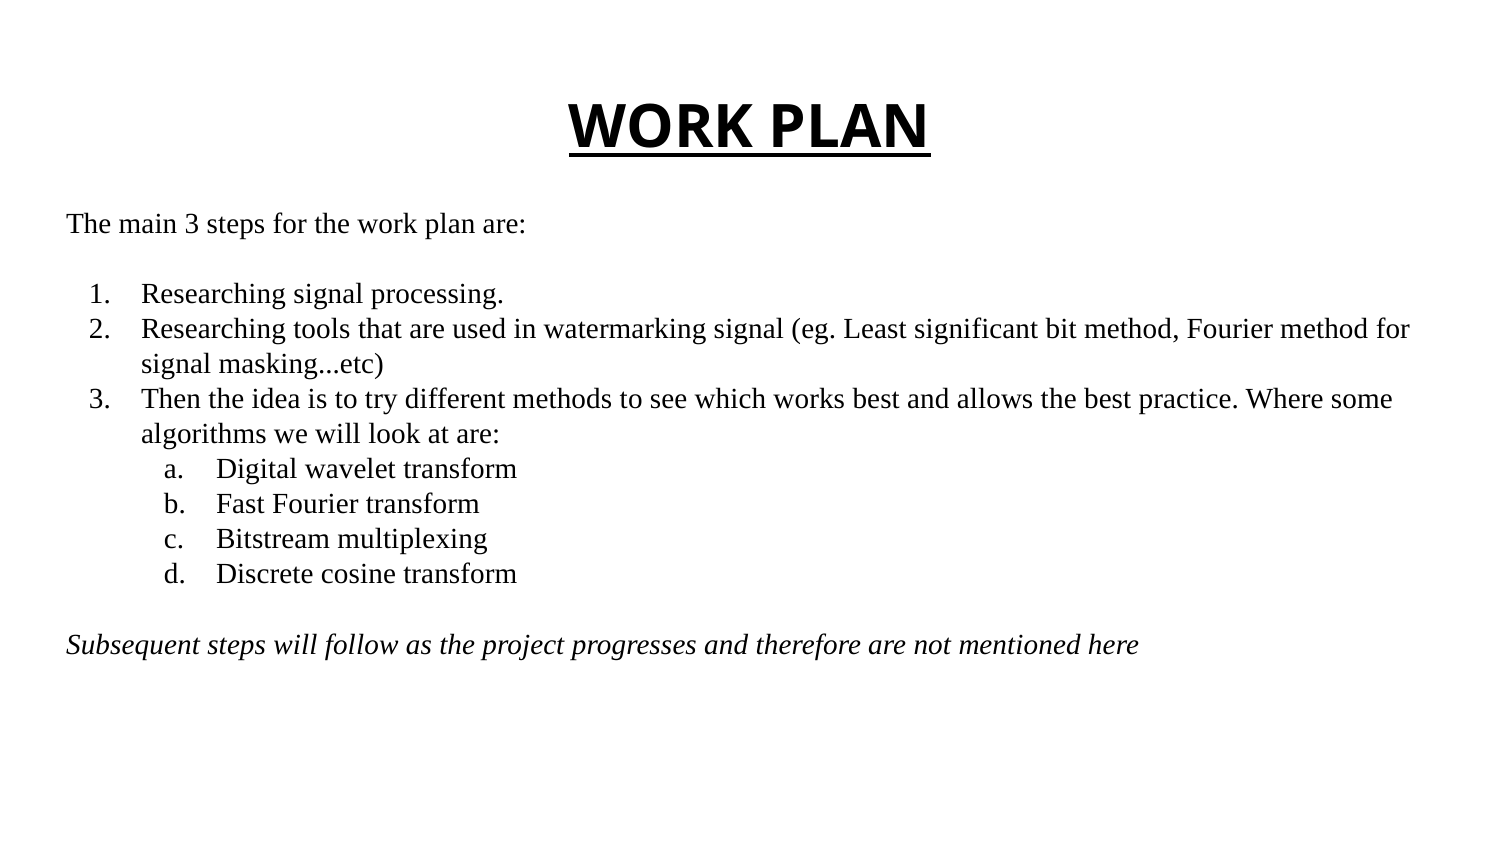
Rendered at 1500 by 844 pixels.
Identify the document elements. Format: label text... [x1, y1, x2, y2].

title WORK PLAN [51, 72, 1449, 176]
list The main 3 steps for the work plan are: Researching signal processing. Researching tools that are used in watermarking signal (eg. Least significant bit method, Fourier method for signal masking...etc) Then the idea is to try different methods to see which works best and allows the best practice. Where some algorithms we will look at are: Digital wavelet transform Fast Fourier transform Bitstream multiplexing Discrete cosine transform Subsequent steps will follow as the project progresses and therefore are not mentioned here [51, 189, 1449, 750]
